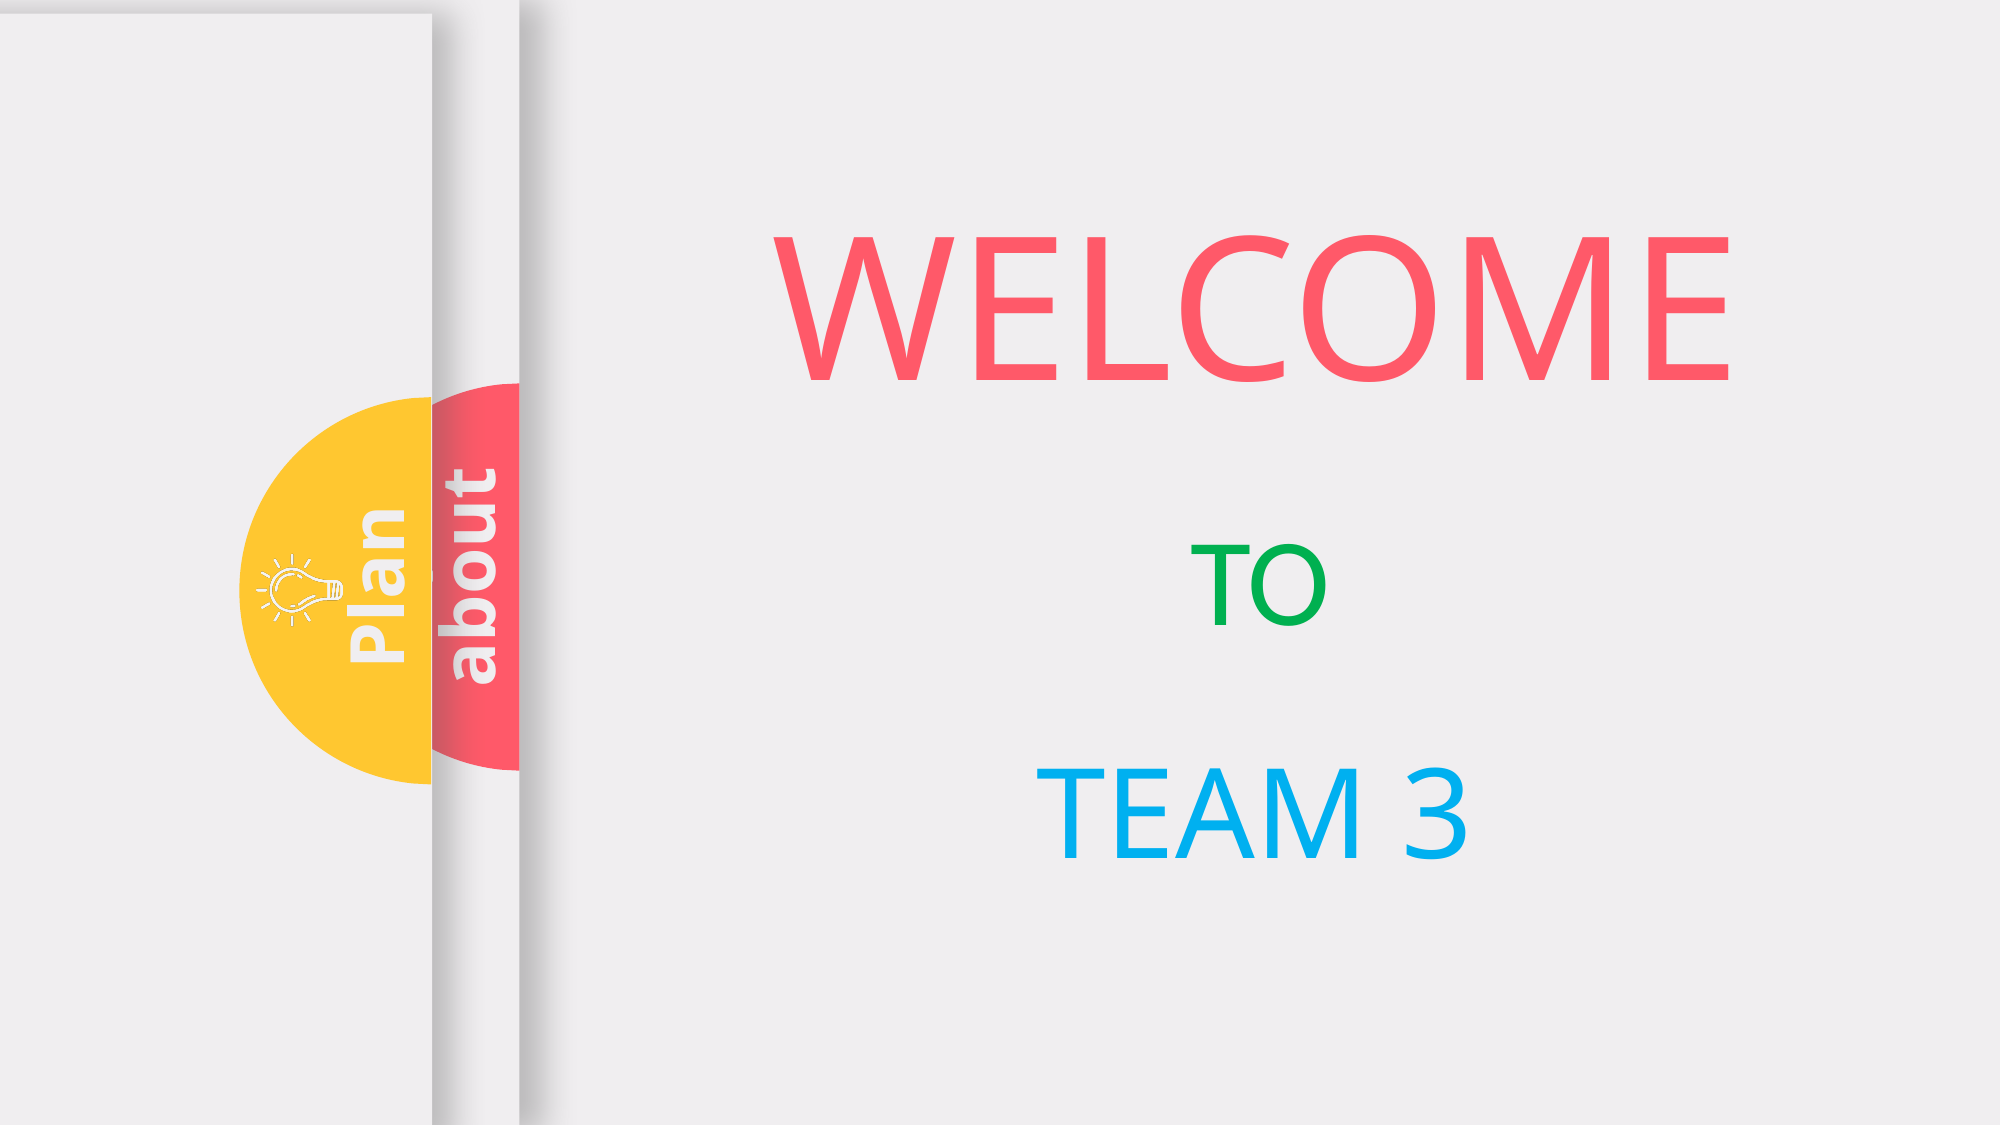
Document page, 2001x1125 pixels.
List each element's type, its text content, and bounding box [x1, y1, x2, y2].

text_box WELCOME [658, 173, 1853, 429]
text_box TEAM 3 [669, 725, 1864, 891]
text_box TO [978, 492, 1440, 658]
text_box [0, 0, 520, 1125]
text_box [0, 13, 433, 1125]
